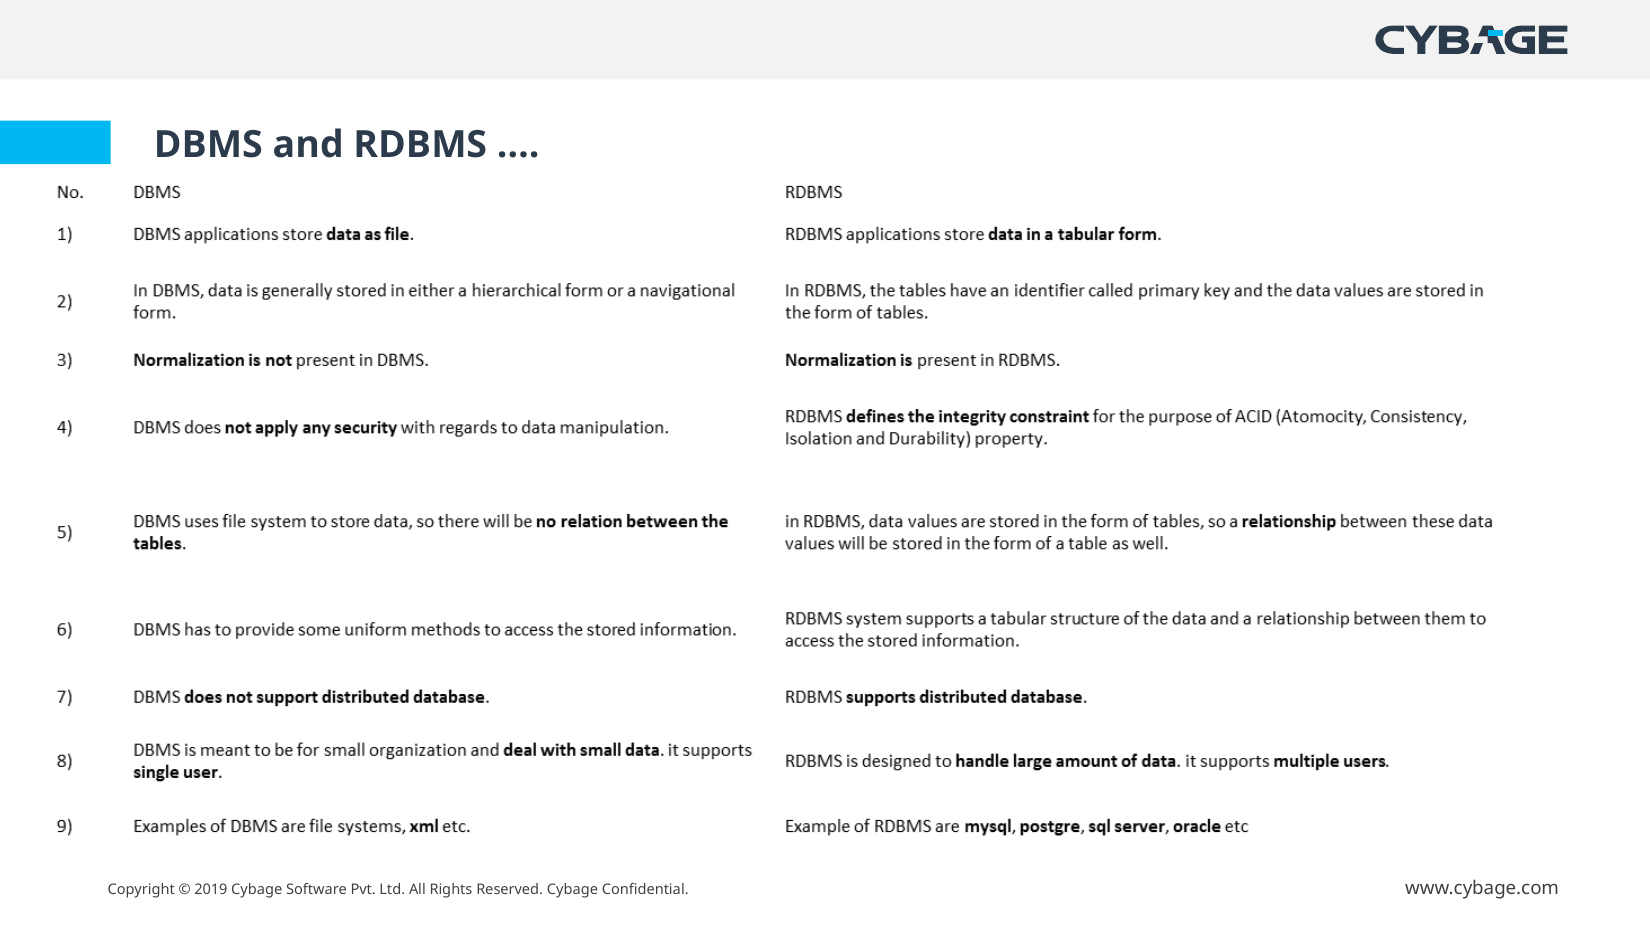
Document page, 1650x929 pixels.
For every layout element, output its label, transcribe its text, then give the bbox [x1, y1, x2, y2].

title DBMS and RDBMS …. [137, 110, 1328, 175]
picture [49, 176, 1501, 852]
text_box [0, 118, 113, 166]
